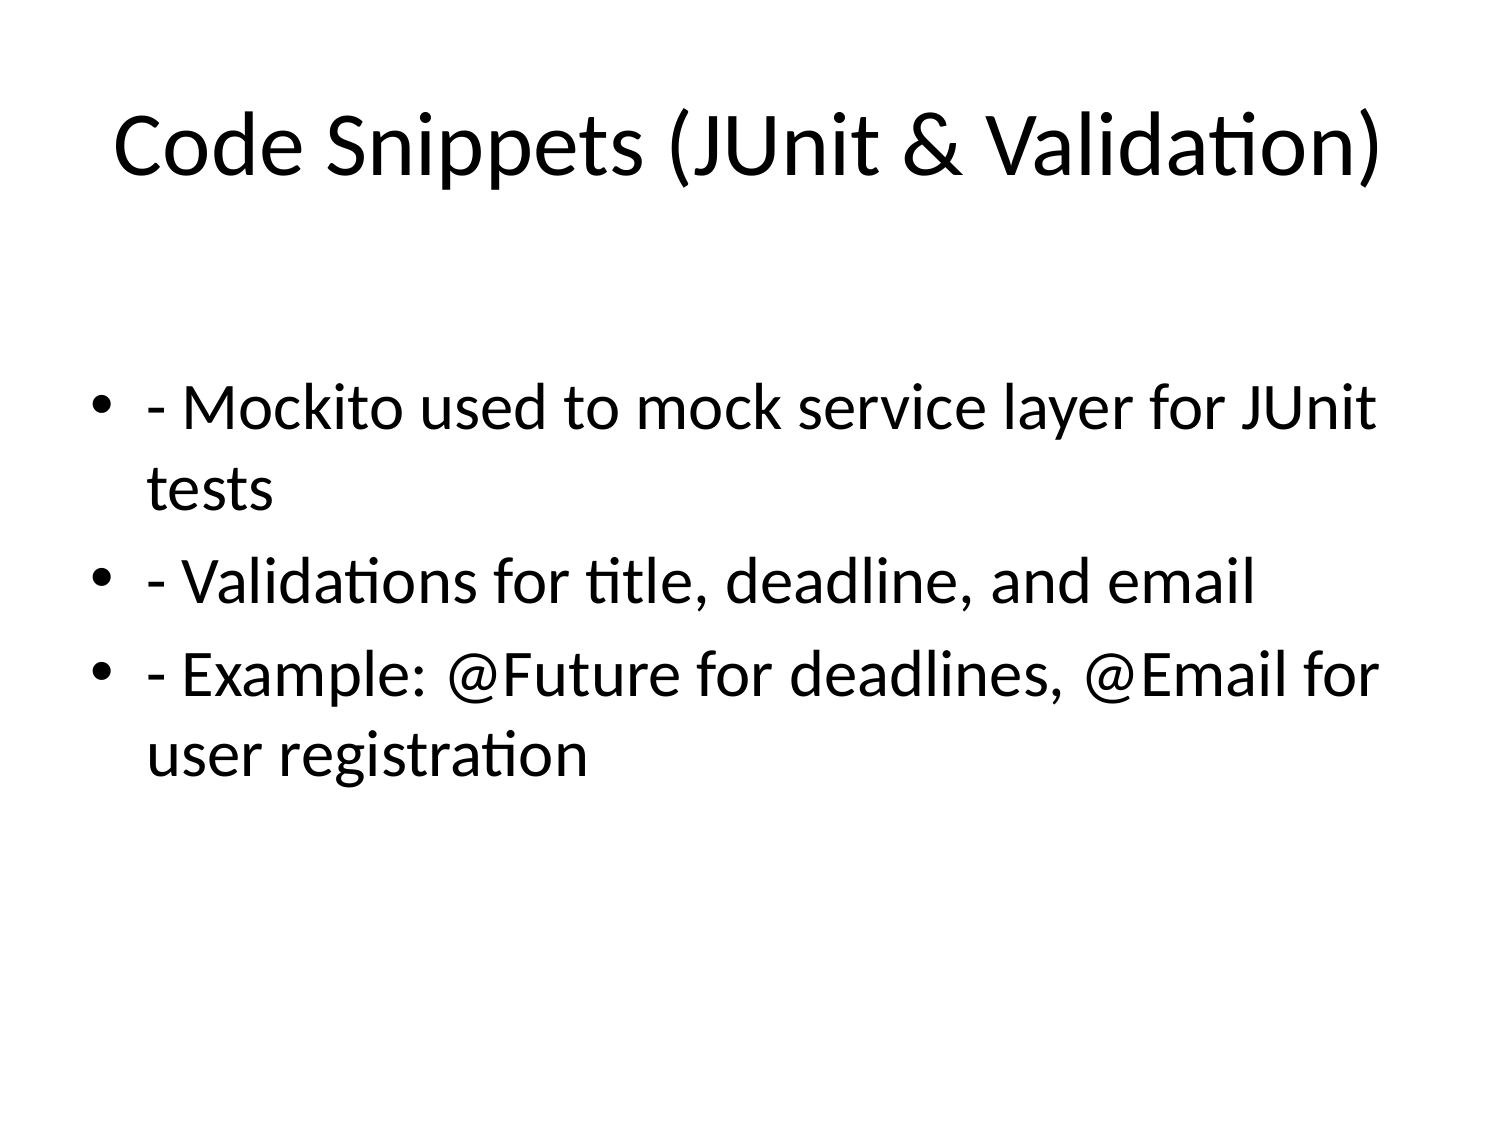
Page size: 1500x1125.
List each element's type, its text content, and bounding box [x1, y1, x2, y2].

list - Mockito used to mock service layer for JUnit tests - Validations for title, deadline, and email - Example: @Future for deadlines, @Email for user registration [75, 262, 1425, 1005]
title Code Snippets (JUnit & Validation) [75, 45, 1425, 233]
